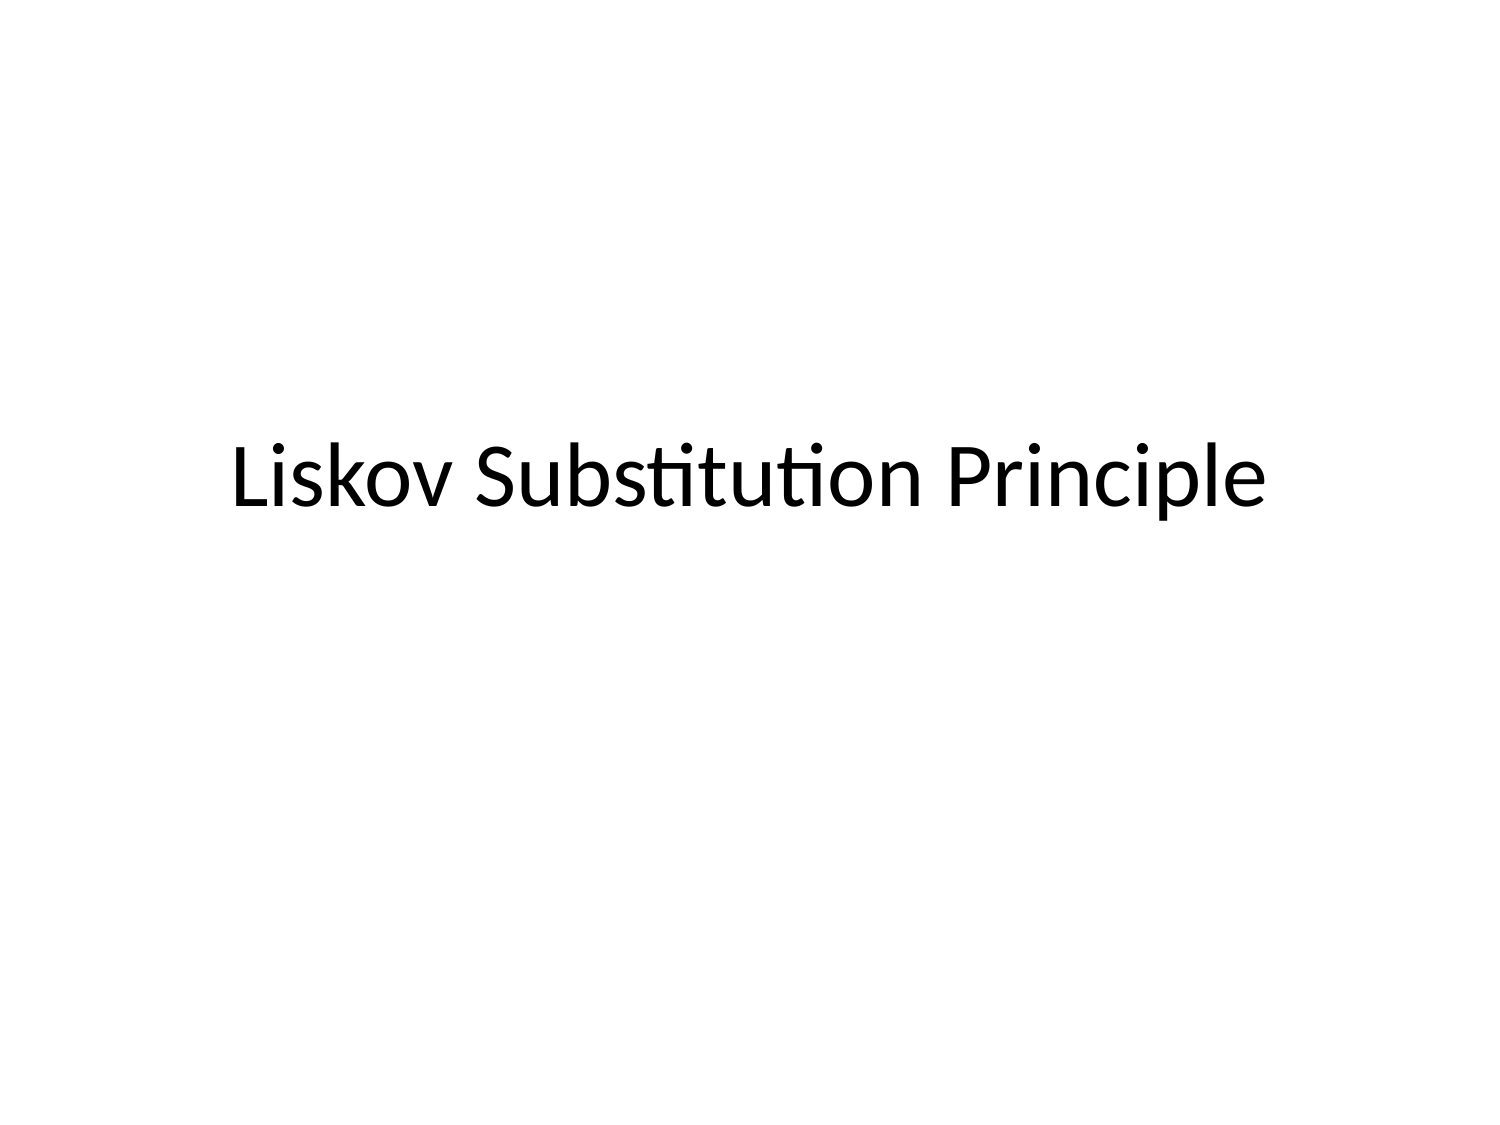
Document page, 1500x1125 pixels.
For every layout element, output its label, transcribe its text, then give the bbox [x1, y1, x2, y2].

title Liskov Substitution Principle [112, 349, 1388, 591]
